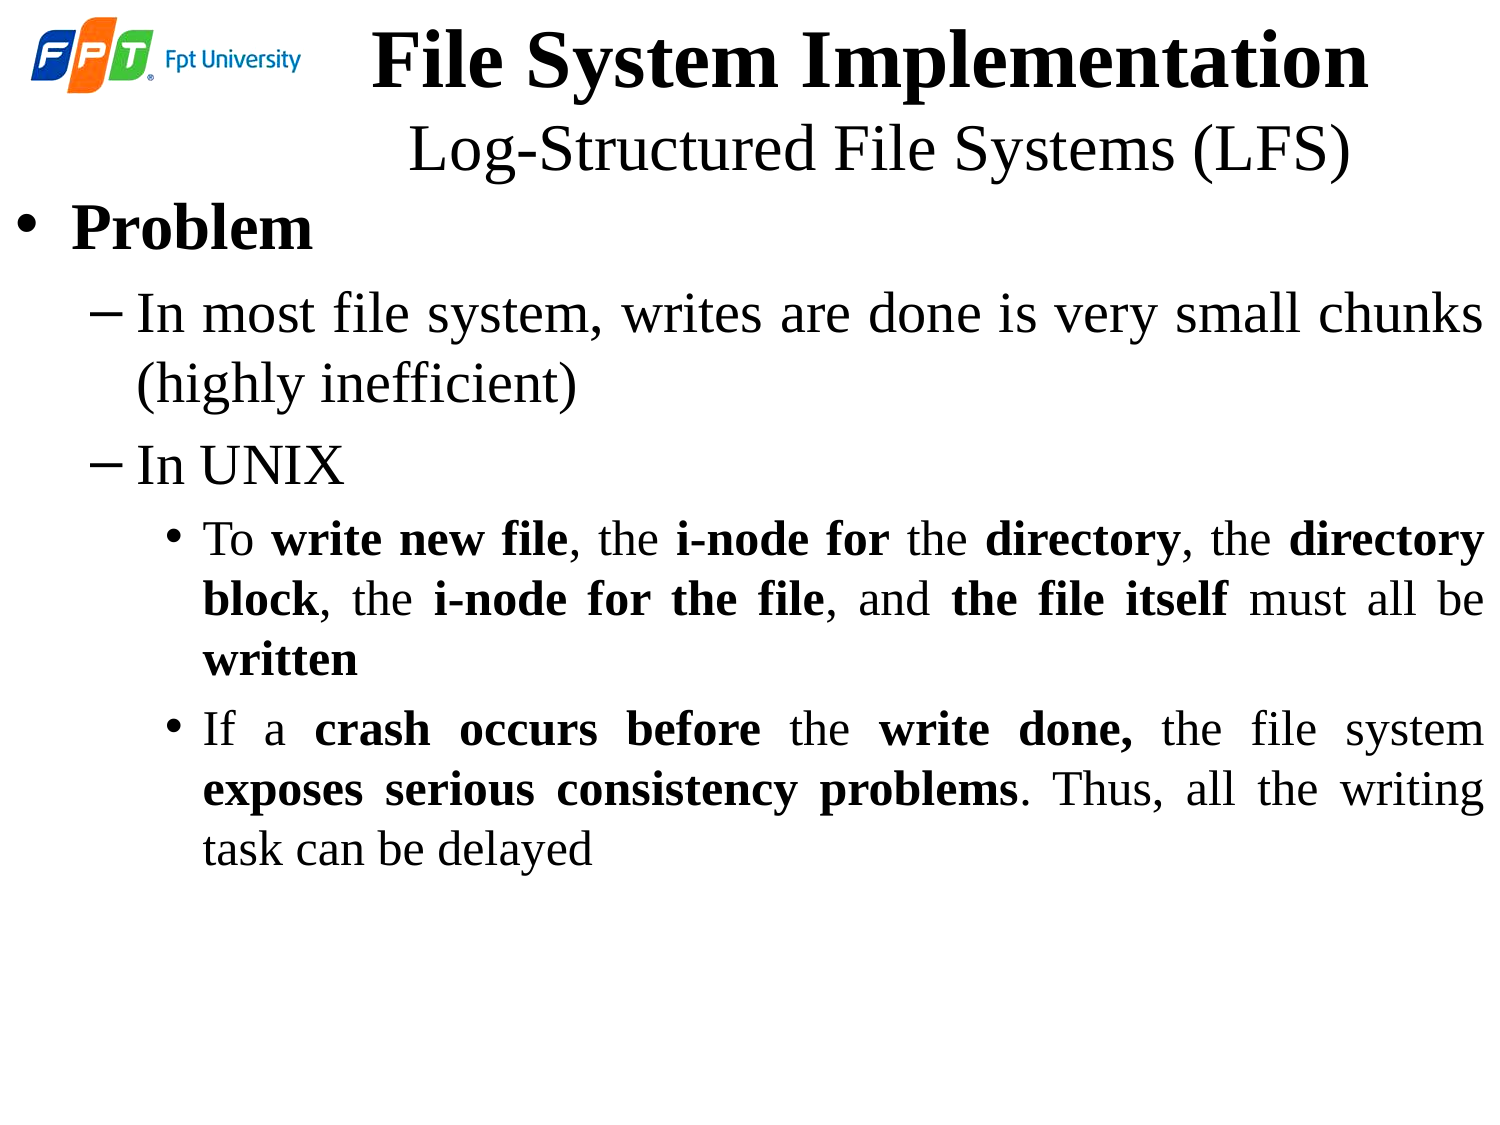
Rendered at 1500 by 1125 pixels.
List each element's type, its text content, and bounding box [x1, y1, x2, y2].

picture [0, 0, 262, 122]
list Problem In most file system, writes are done is very small chunks (highly inefficient) In UNIX To write new file, the i-node for the directory, the directory block, the i-node for the file, and the file itself must all be written If a crash occurs before the write done, the file system exposes serious consistency problems. Thus, all the writing task can be delayed [0, 174, 1500, 1125]
title File System Implementation Log-Structured File Systems (LFS) [262, 0, 1500, 174]
